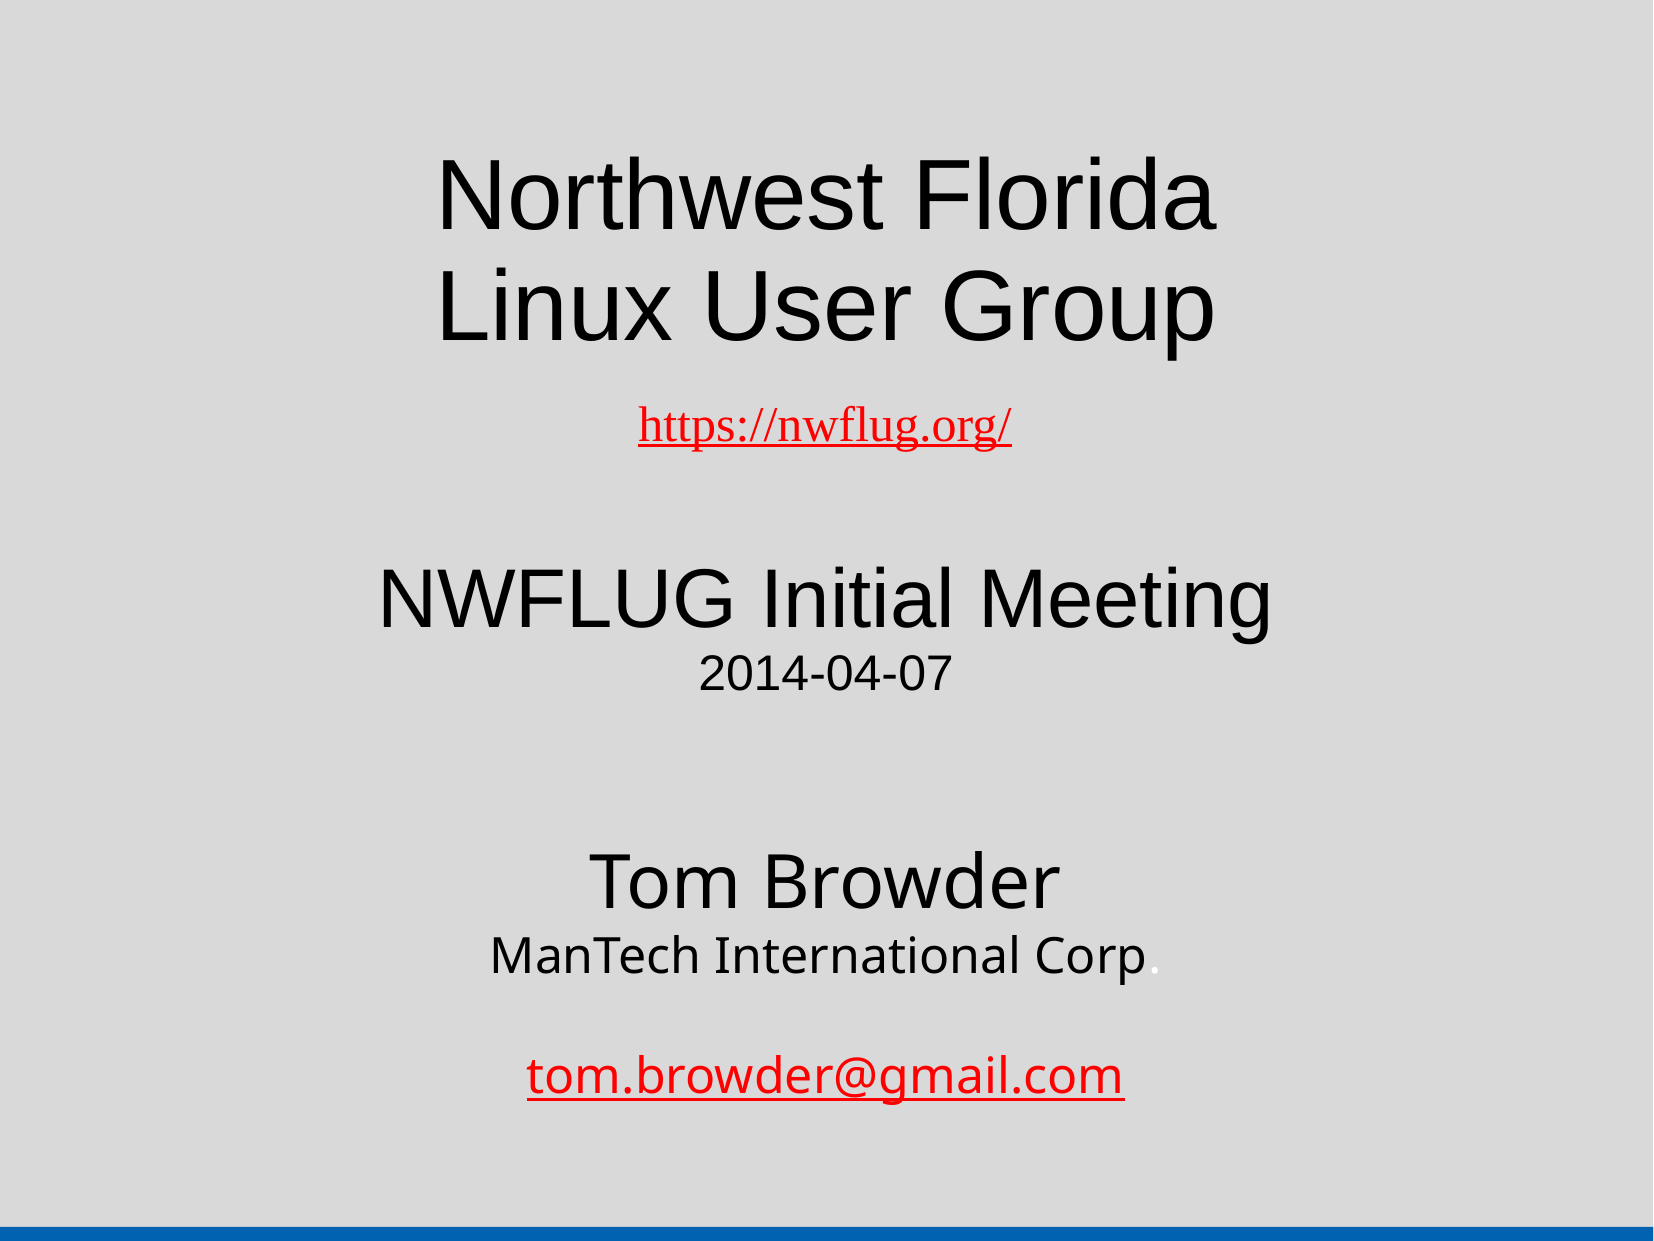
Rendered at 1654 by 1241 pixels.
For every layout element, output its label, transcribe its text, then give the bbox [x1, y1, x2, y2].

text_box https://nwflug.org/ [623, 389, 1027, 461]
text_box Northwest Florida Linux User Group [113, 132, 1539, 371]
text_box Tom Browder ManTech International Corp. tom.browder@gmail.com [112, 836, 1539, 1112]
text_box NWFLUG Initial Meeting 2014-04-07 [362, 545, 1290, 709]
